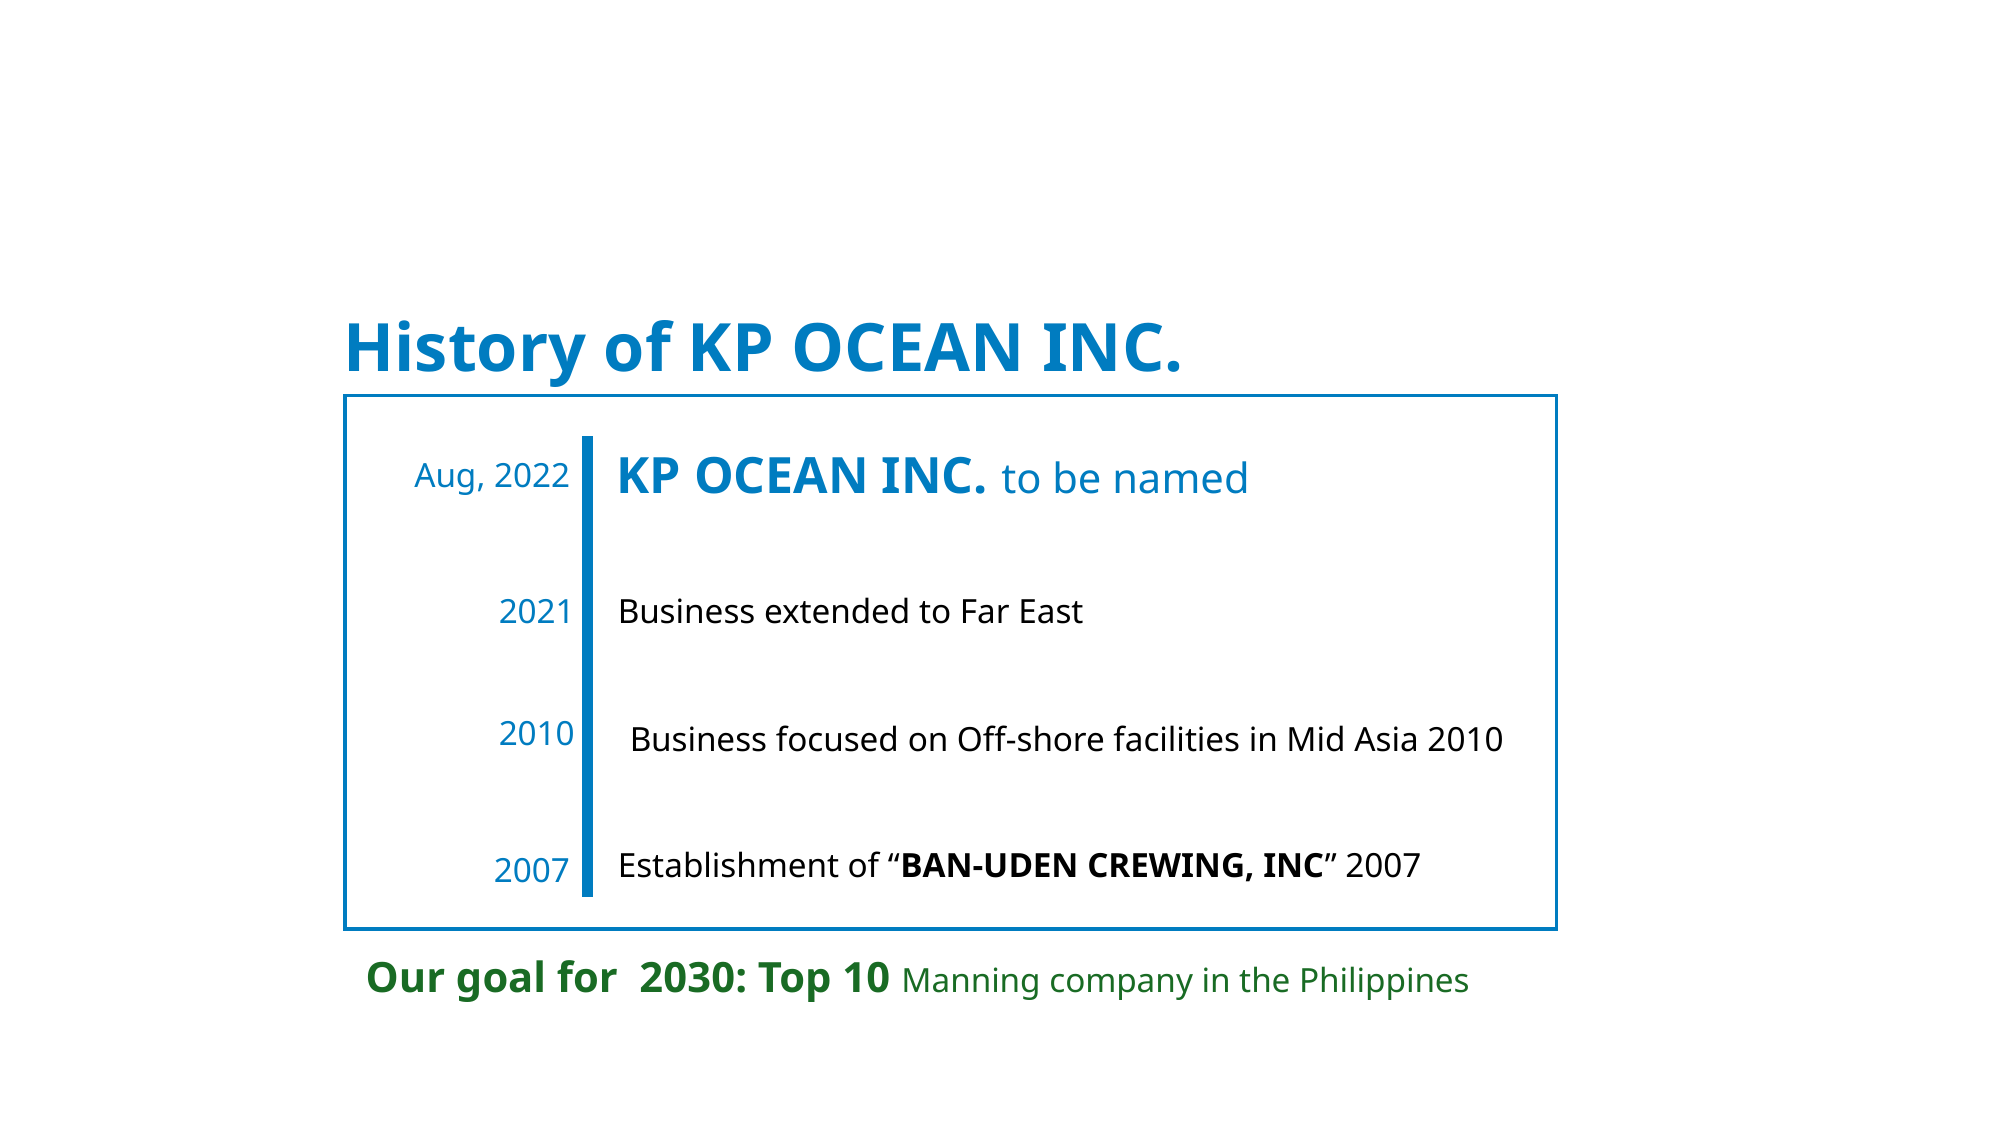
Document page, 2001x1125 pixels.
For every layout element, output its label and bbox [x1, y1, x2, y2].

text_box [328, 296, 1558, 1010]
